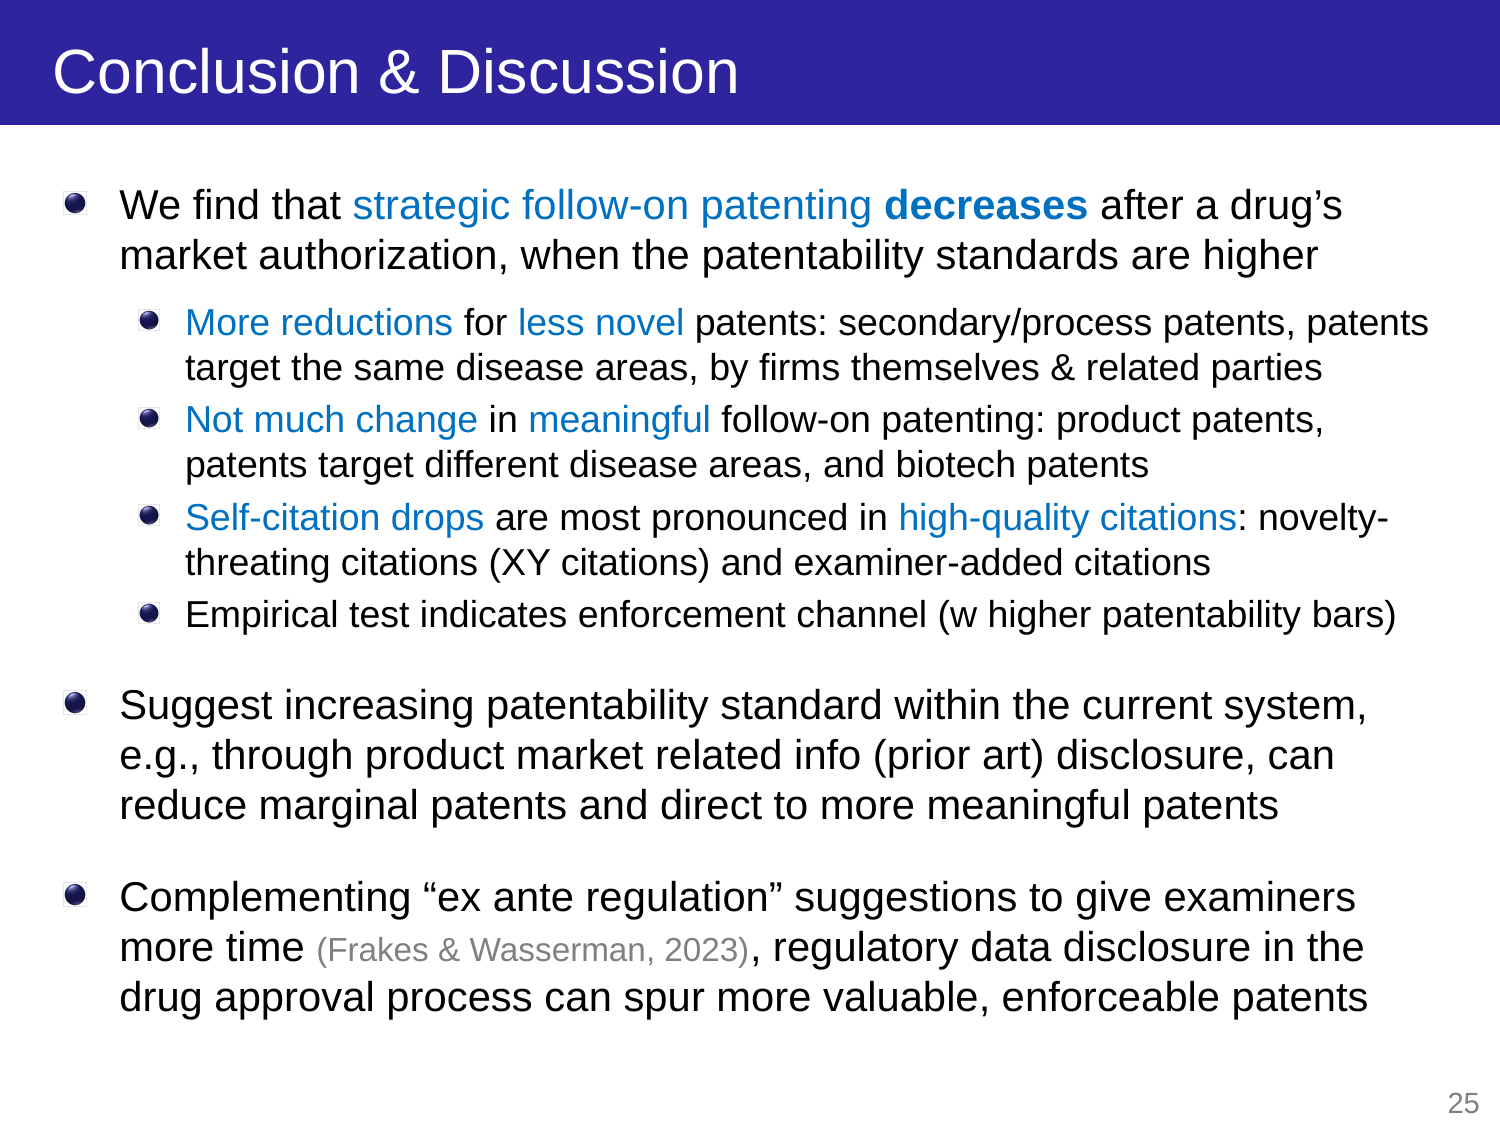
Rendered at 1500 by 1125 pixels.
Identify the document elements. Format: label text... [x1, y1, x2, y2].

title Conclusion & Discussion [37, 24, 1475, 113]
picture [138, 309, 160, 331]
picture [138, 504, 160, 526]
list We find that strategic follow-on patenting decreases after a drug’s market authorization, when the patentability standards are higher More reductions for less novel patents: secondary/process patents, patents target the same disease areas, by firms themselves & related parties Not much change in meaningful follow-on patenting: product patents, patents target different disease areas, and biotech patents Self-citation drops are most pronounced in high-quality citations: novelty-threating citations (XY citations) and examiner-added citations Empirical test indicates enforcement channel (w higher patentability bars) Suggest increasing patentability standard within the current system, e.g., through product market related info (prior art) disclosure, can reduce marginal patents and direct to more meaningful patents Complementing “ex ante regulation” suggestions to give examiners more time (Frakes & Wasserman, 2023), regulatory data disclosure in the drug approval process can spur more valuable, enforceable patents [48, 170, 1449, 1124]
picture [138, 407, 160, 429]
picture [63, 882, 87, 907]
picture [138, 602, 160, 624]
picture [63, 191, 87, 215]
picture [63, 690, 87, 715]
